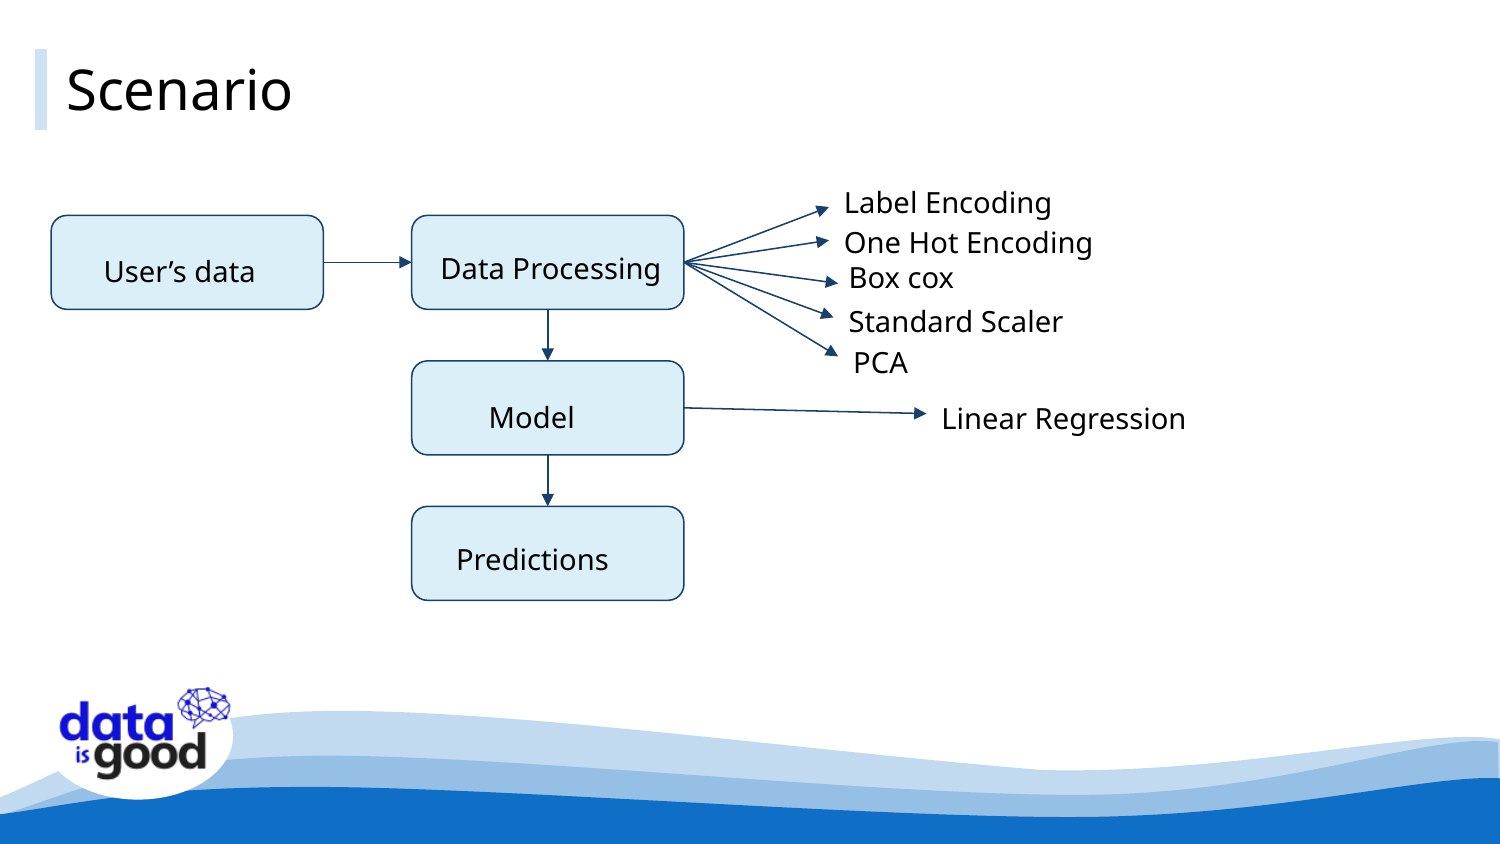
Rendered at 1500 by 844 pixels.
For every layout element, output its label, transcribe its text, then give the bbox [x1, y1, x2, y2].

text_box User’s data [88, 238, 286, 287]
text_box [683, 206, 830, 239]
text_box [683, 261, 839, 357]
text_box [411, 506, 684, 601]
text_box Box cox [835, 244, 1106, 287]
text_box Linear Regression [926, 385, 1229, 442]
text_box Model [473, 384, 684, 432]
text_box PCA [838, 328, 1084, 384]
text_box Predictions [441, 526, 639, 574]
text_box Data Processing [425, 235, 678, 284]
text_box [683, 240, 830, 259]
text_box Standard Scaler [843, 287, 1106, 343]
text_box [51, 215, 324, 310]
text_box One Hot Encoding [832, 208, 1174, 272]
text_box Label Encoding [828, 169, 1074, 208]
title Scenario [51, 39, 1449, 133]
text_box [411, 360, 684, 455]
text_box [683, 407, 927, 414]
picture [58, 685, 231, 804]
text_box [411, 215, 678, 310]
